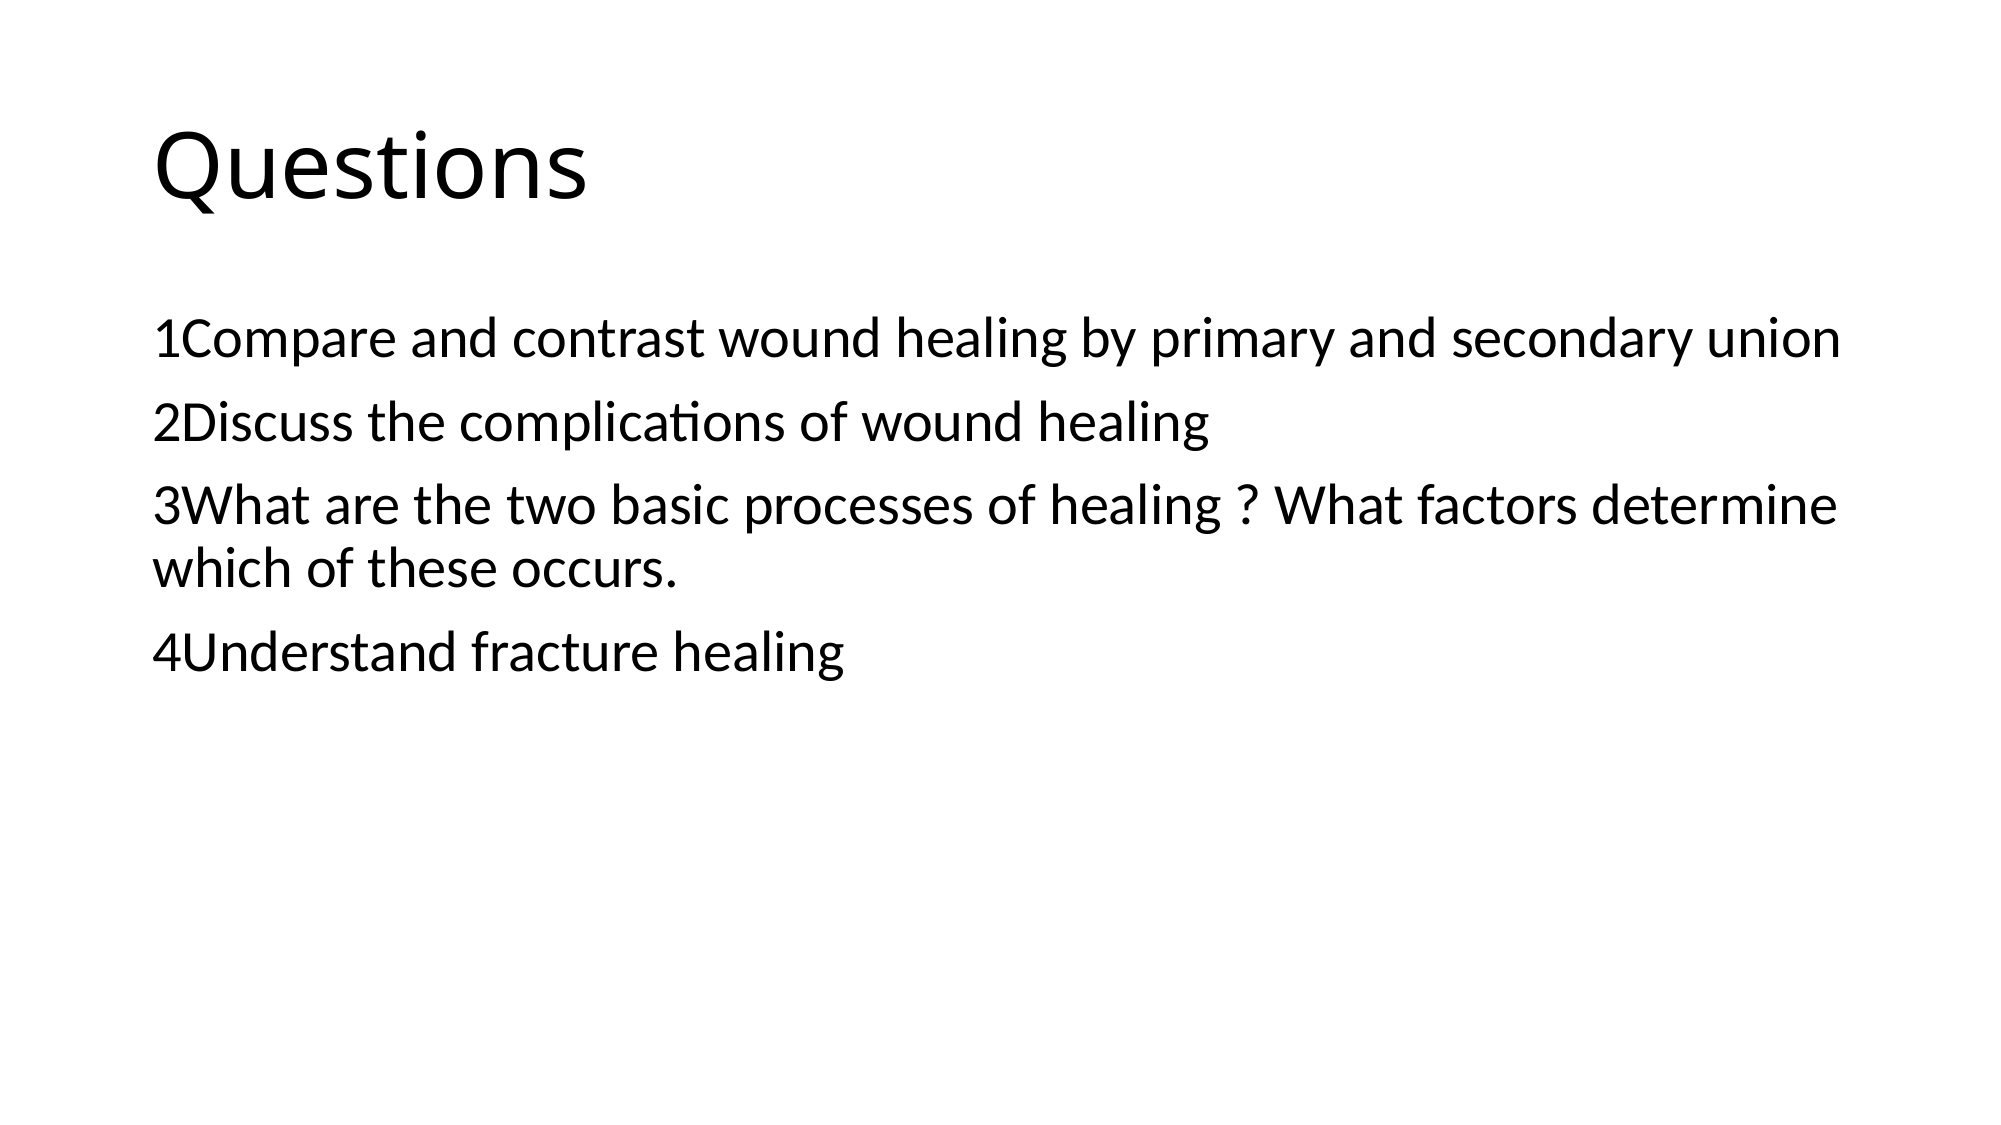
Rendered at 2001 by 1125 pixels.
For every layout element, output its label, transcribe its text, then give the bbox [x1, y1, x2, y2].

title Questions [137, 59, 1863, 278]
list 1Compare and contrast wound healing by primary and secondary union 2Discuss the complications of wound healing 3What are the two basic processes of healing ? What factors determine which of these occurs. 4Understand fracture healing [137, 299, 1863, 1014]
